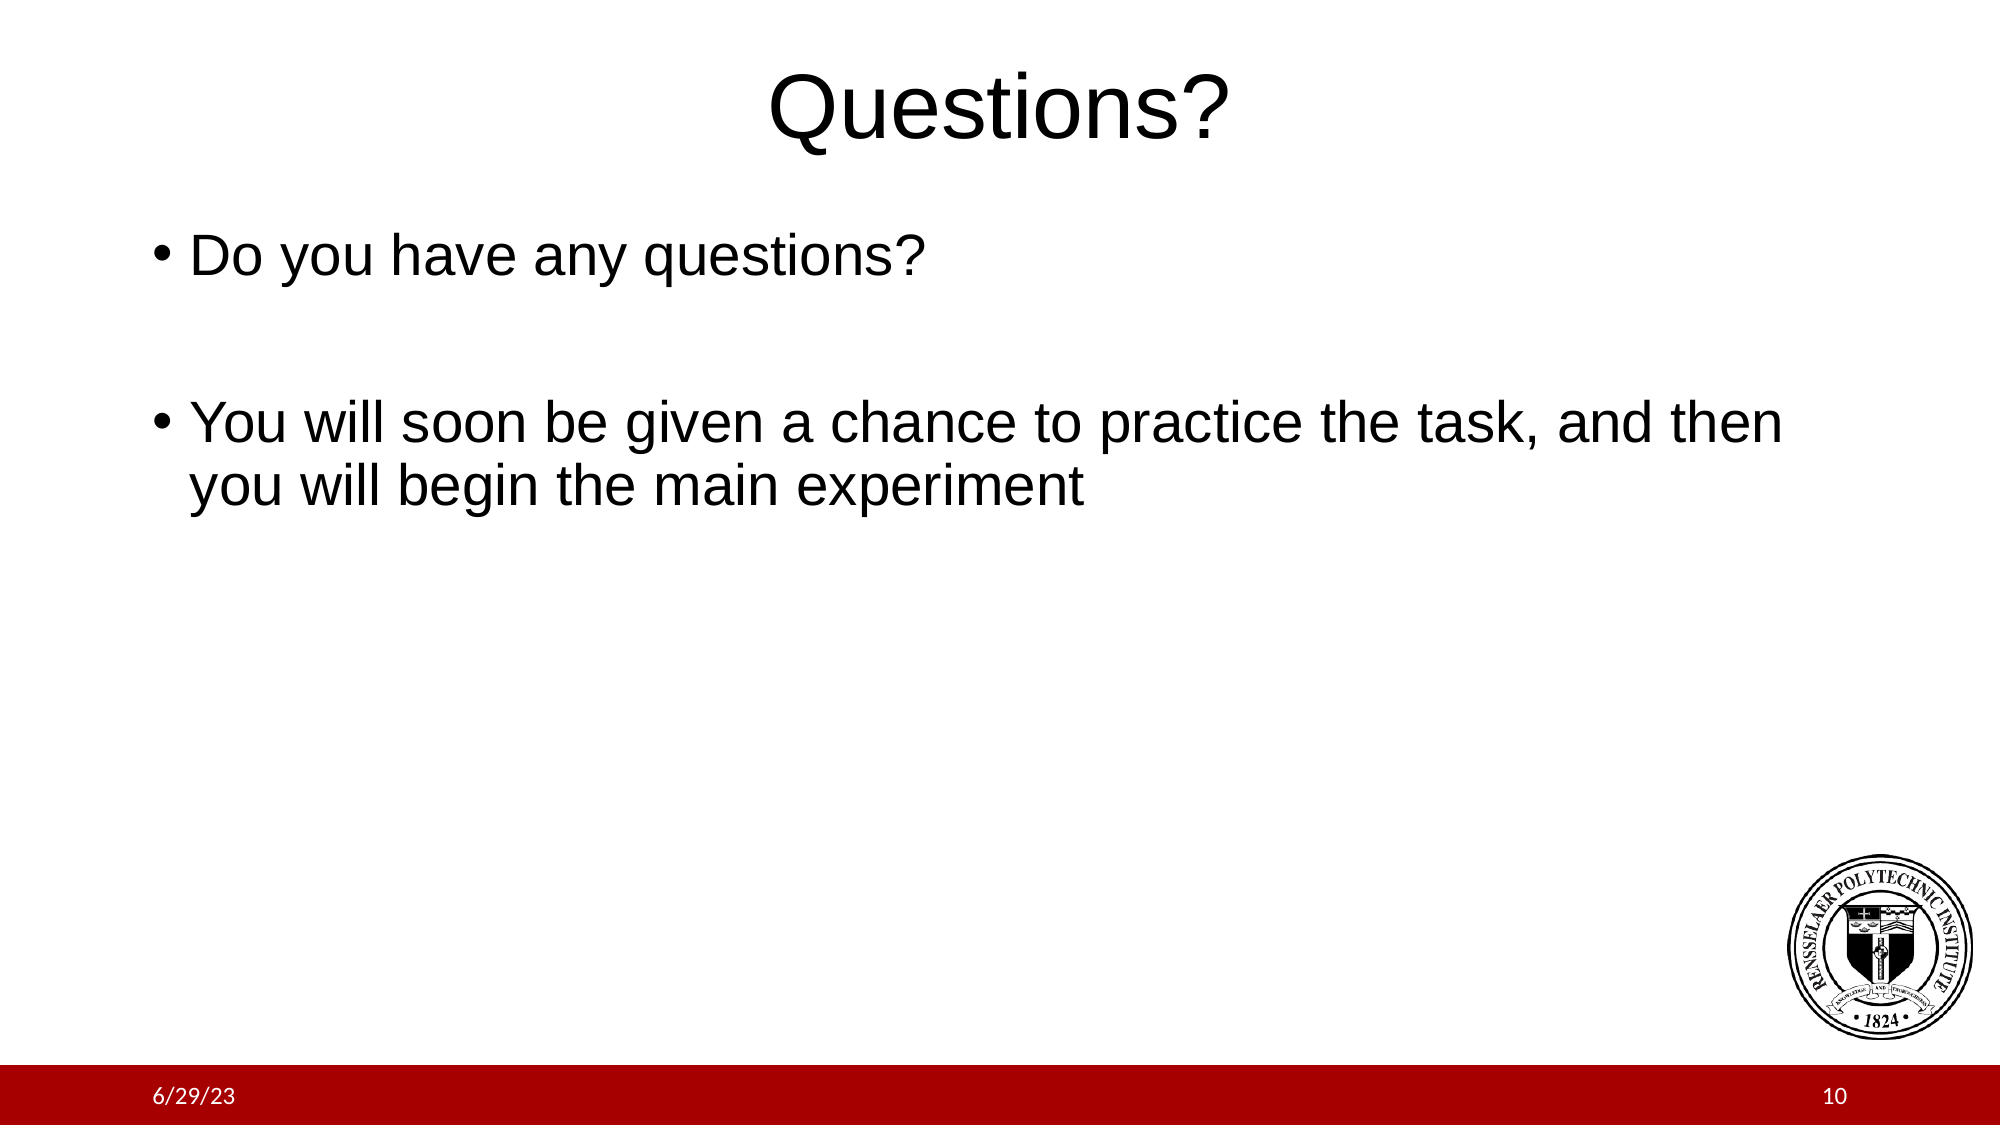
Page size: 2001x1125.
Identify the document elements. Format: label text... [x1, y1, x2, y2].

list Do you have any questions? You will soon be given a chance to practice the task, and then you will begin the main experiment [137, 217, 1863, 987]
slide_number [137, 1065, 588, 1125]
slide_number ‹#› [1412, 1065, 1863, 1125]
picture [1787, 854, 1973, 1040]
title Questions? [137, 0, 1863, 217]
